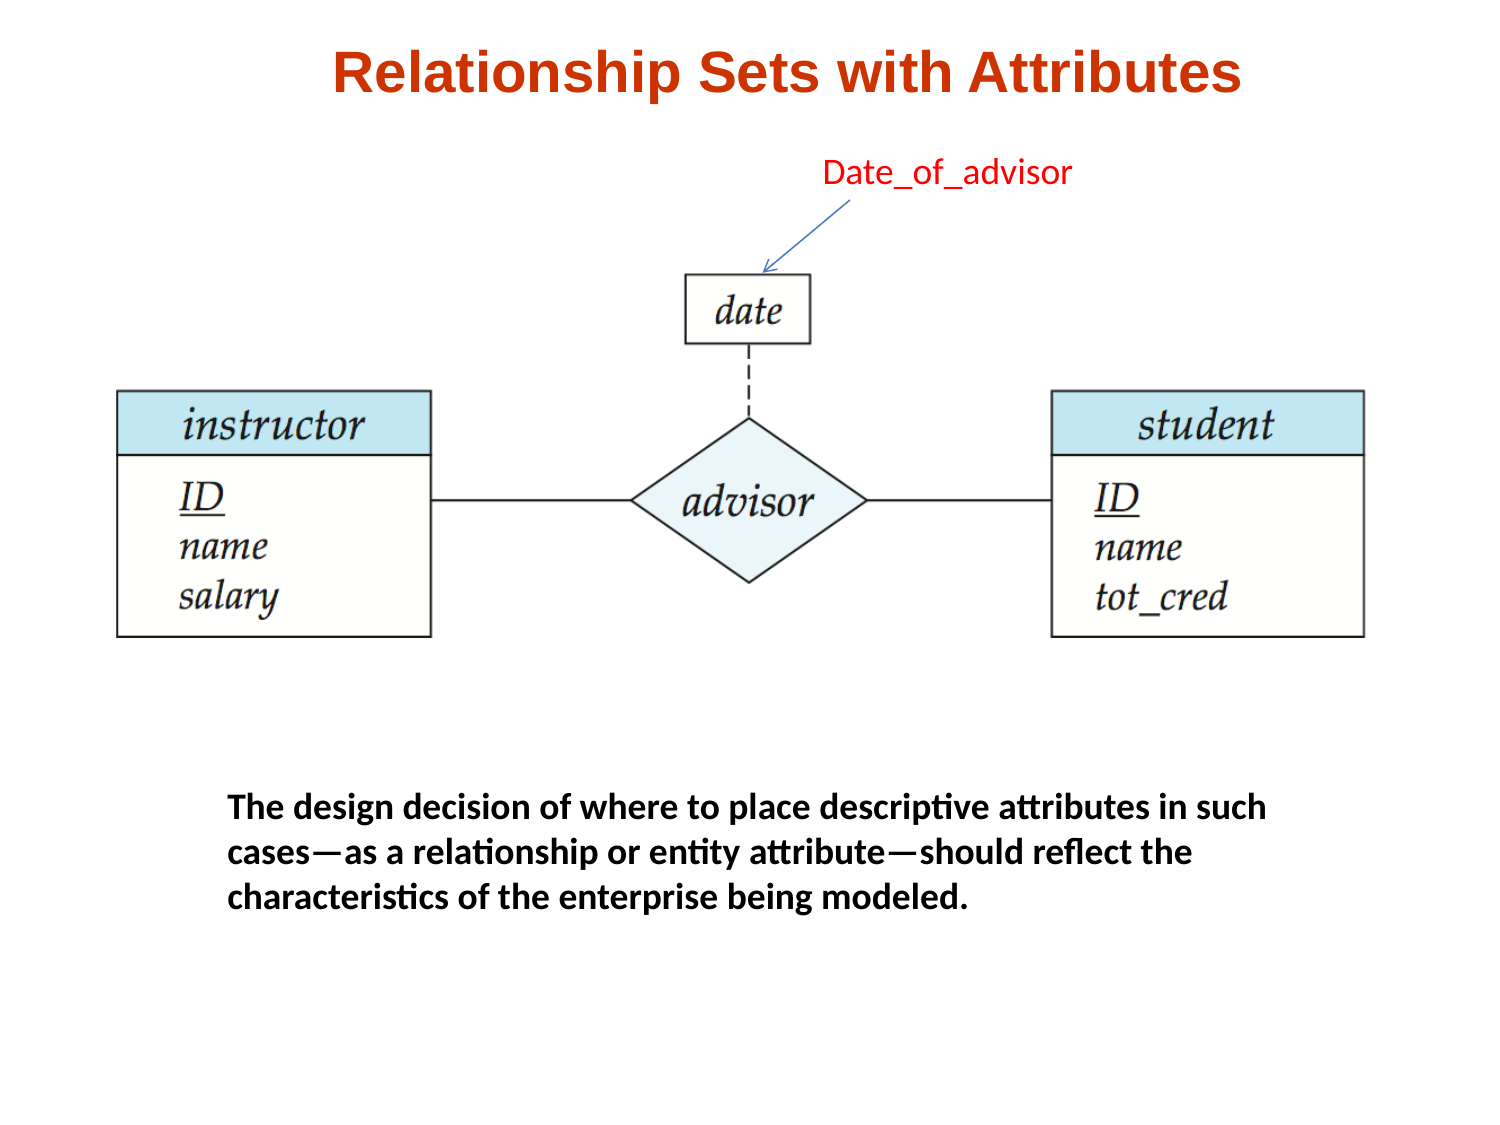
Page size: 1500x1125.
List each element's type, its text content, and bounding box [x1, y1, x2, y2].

text_box The design decision of where to place descriptive attributes in such cases—as a relationship or entity attribute—should reflect the characteristics of the enterprise being modeled. [212, 774, 1368, 925]
title Relationship Sets with Attributes [126, 19, 1451, 120]
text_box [116, 139, 1368, 638]
